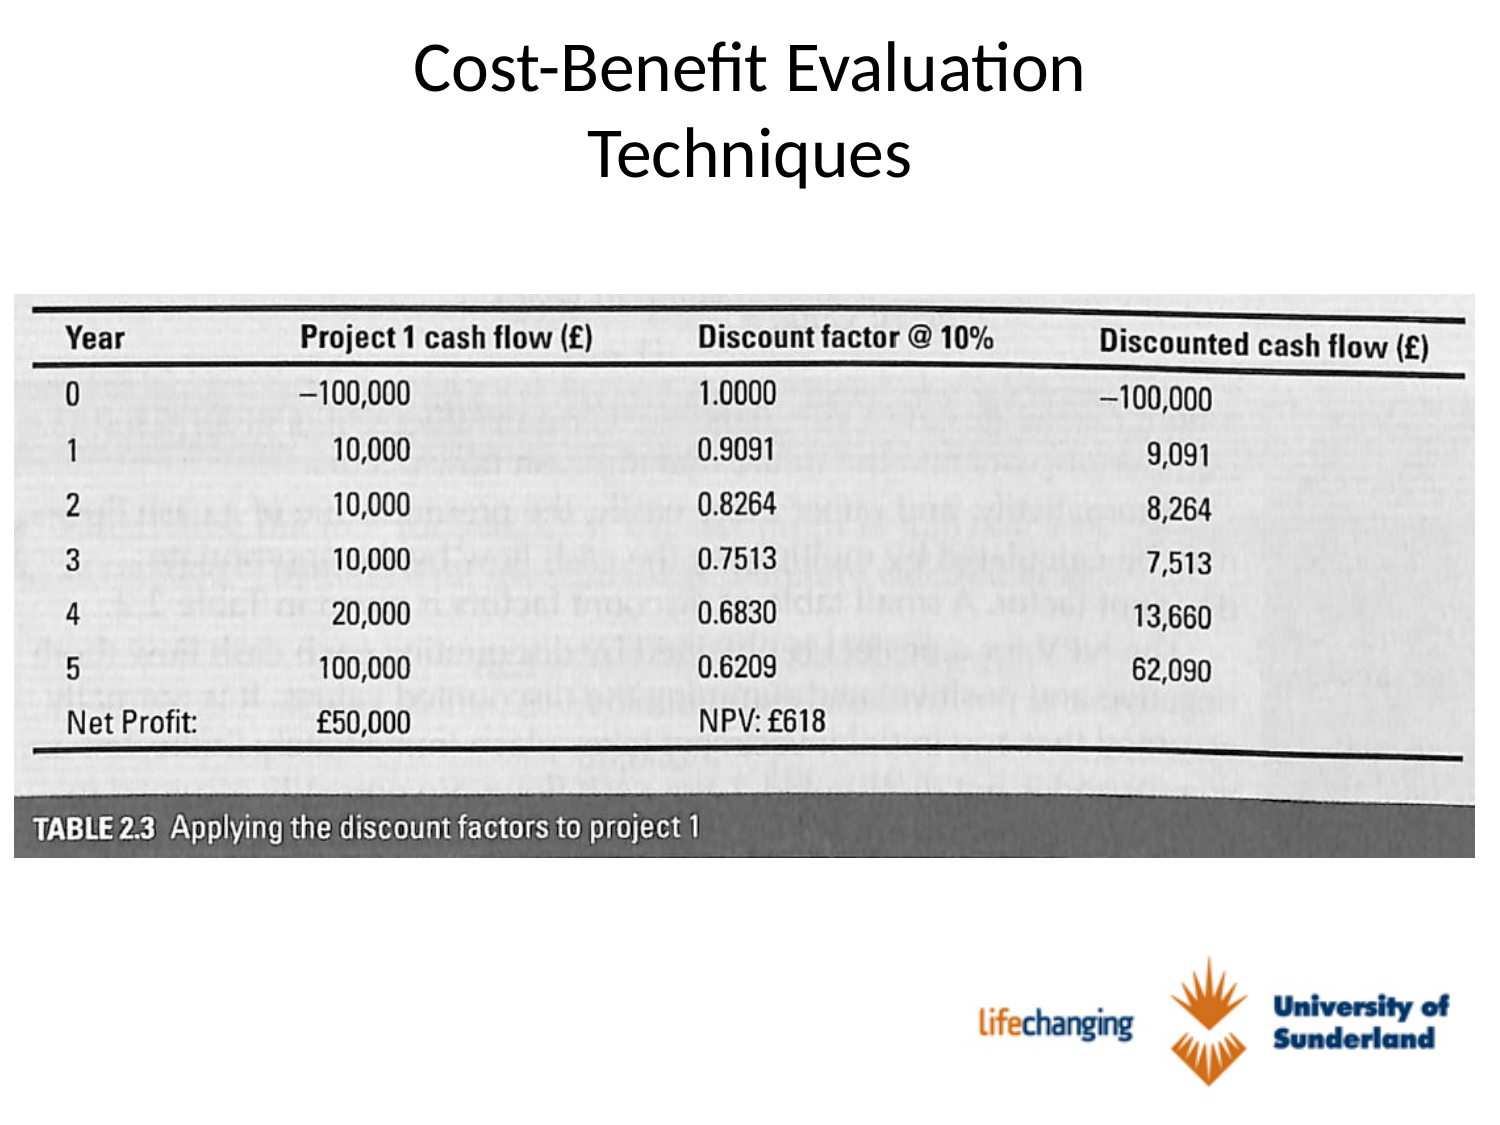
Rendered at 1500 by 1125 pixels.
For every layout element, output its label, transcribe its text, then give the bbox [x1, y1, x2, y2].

picture [0, 0, 1500, 1125]
title Cost-Benefit Evaluation Techniques [249, 12, 1250, 200]
